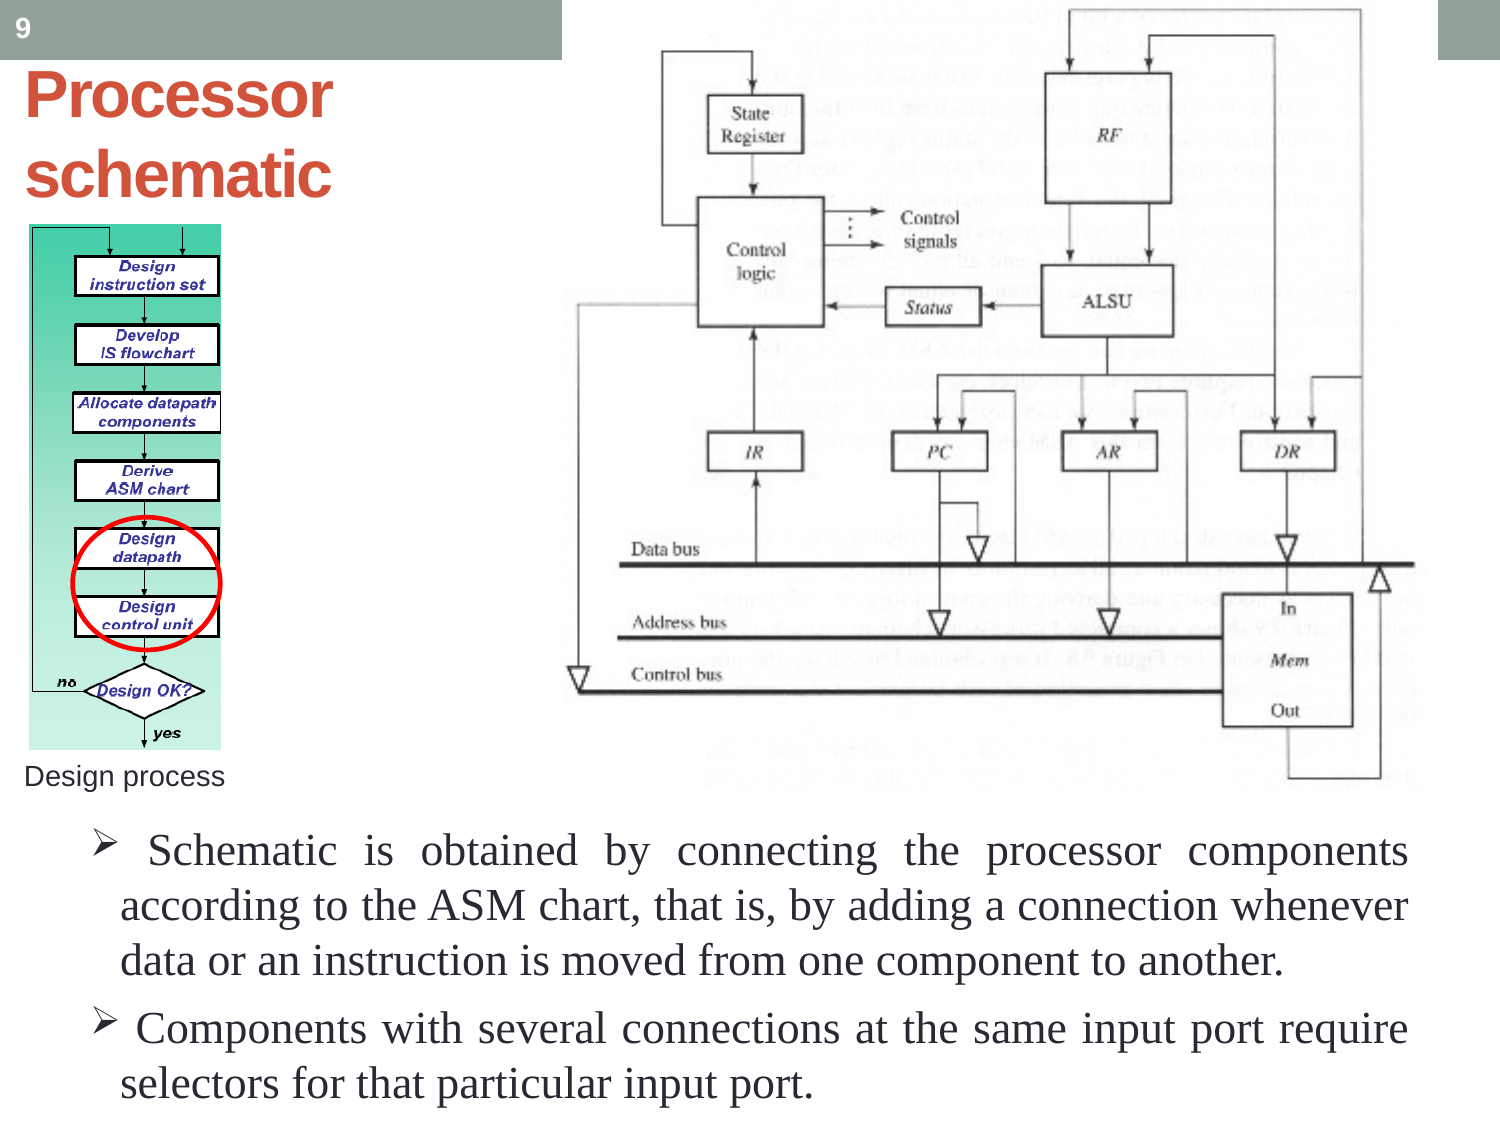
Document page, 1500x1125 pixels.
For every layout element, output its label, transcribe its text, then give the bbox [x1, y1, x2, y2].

title Processor schematic [9, 50, 535, 213]
picture [29, 224, 221, 751]
picture [562, 0, 1438, 794]
slide_number 9 [0, 0, 175, 54]
list Schematic is obtained by connecting the processor components according to the ASM chart, that is, by adding a connection whenever data or an instruction is moved from one component to another. Components with several connections at the same input port require selectors for that particular input port. [75, 812, 1425, 1125]
text_box Design process [9, 749, 241, 800]
